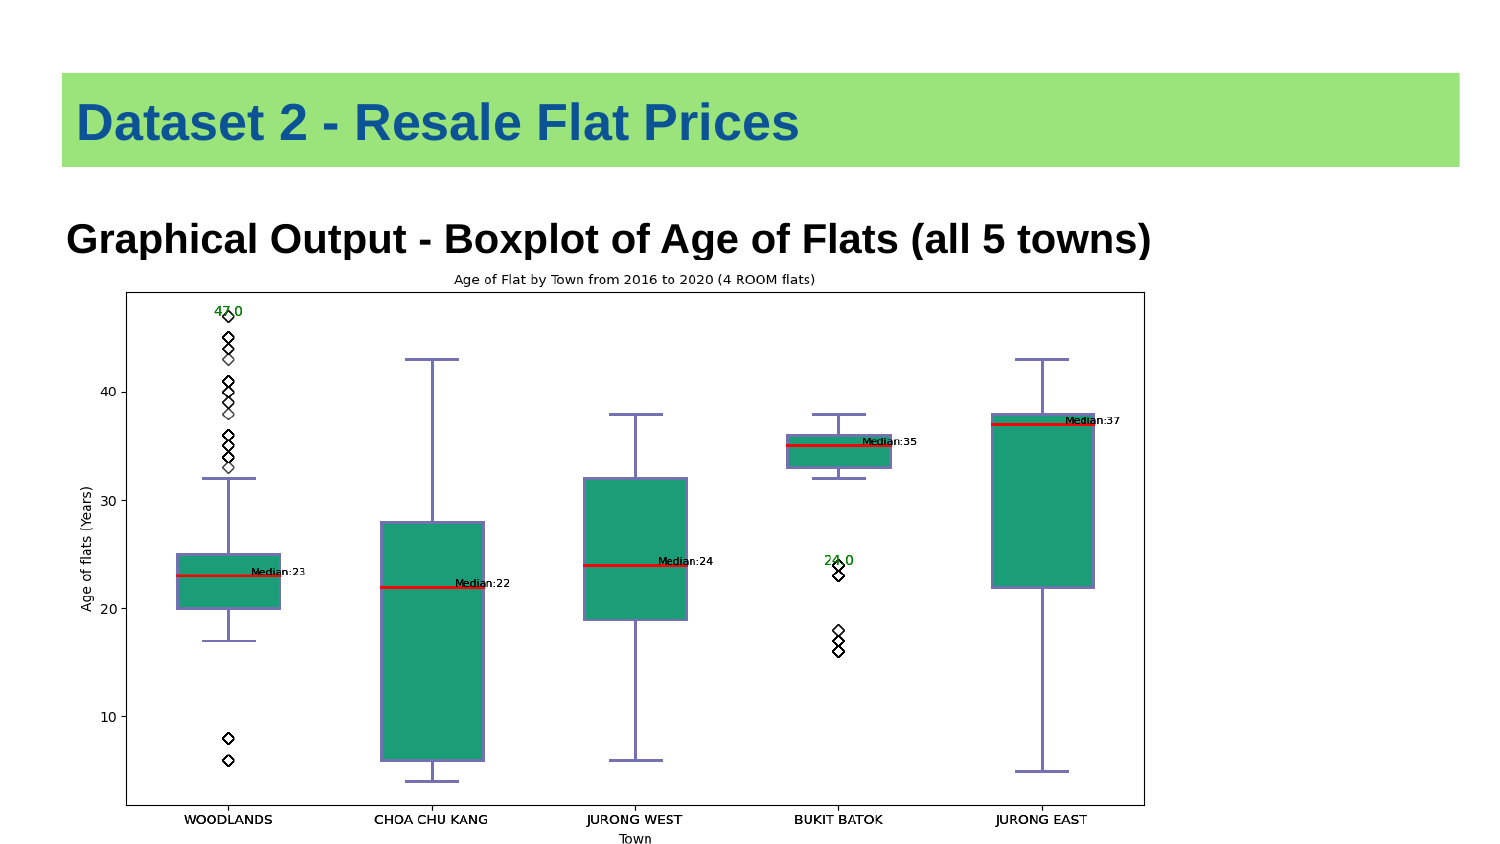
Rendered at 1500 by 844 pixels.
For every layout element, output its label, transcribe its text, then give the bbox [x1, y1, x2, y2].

list Graphical Output - Boxplot of Age of Flats (all 5 towns) [51, 189, 1449, 750]
picture [74, 259, 1152, 844]
title Dataset 2 - Resale Flat Prices [61, 72, 1460, 167]
